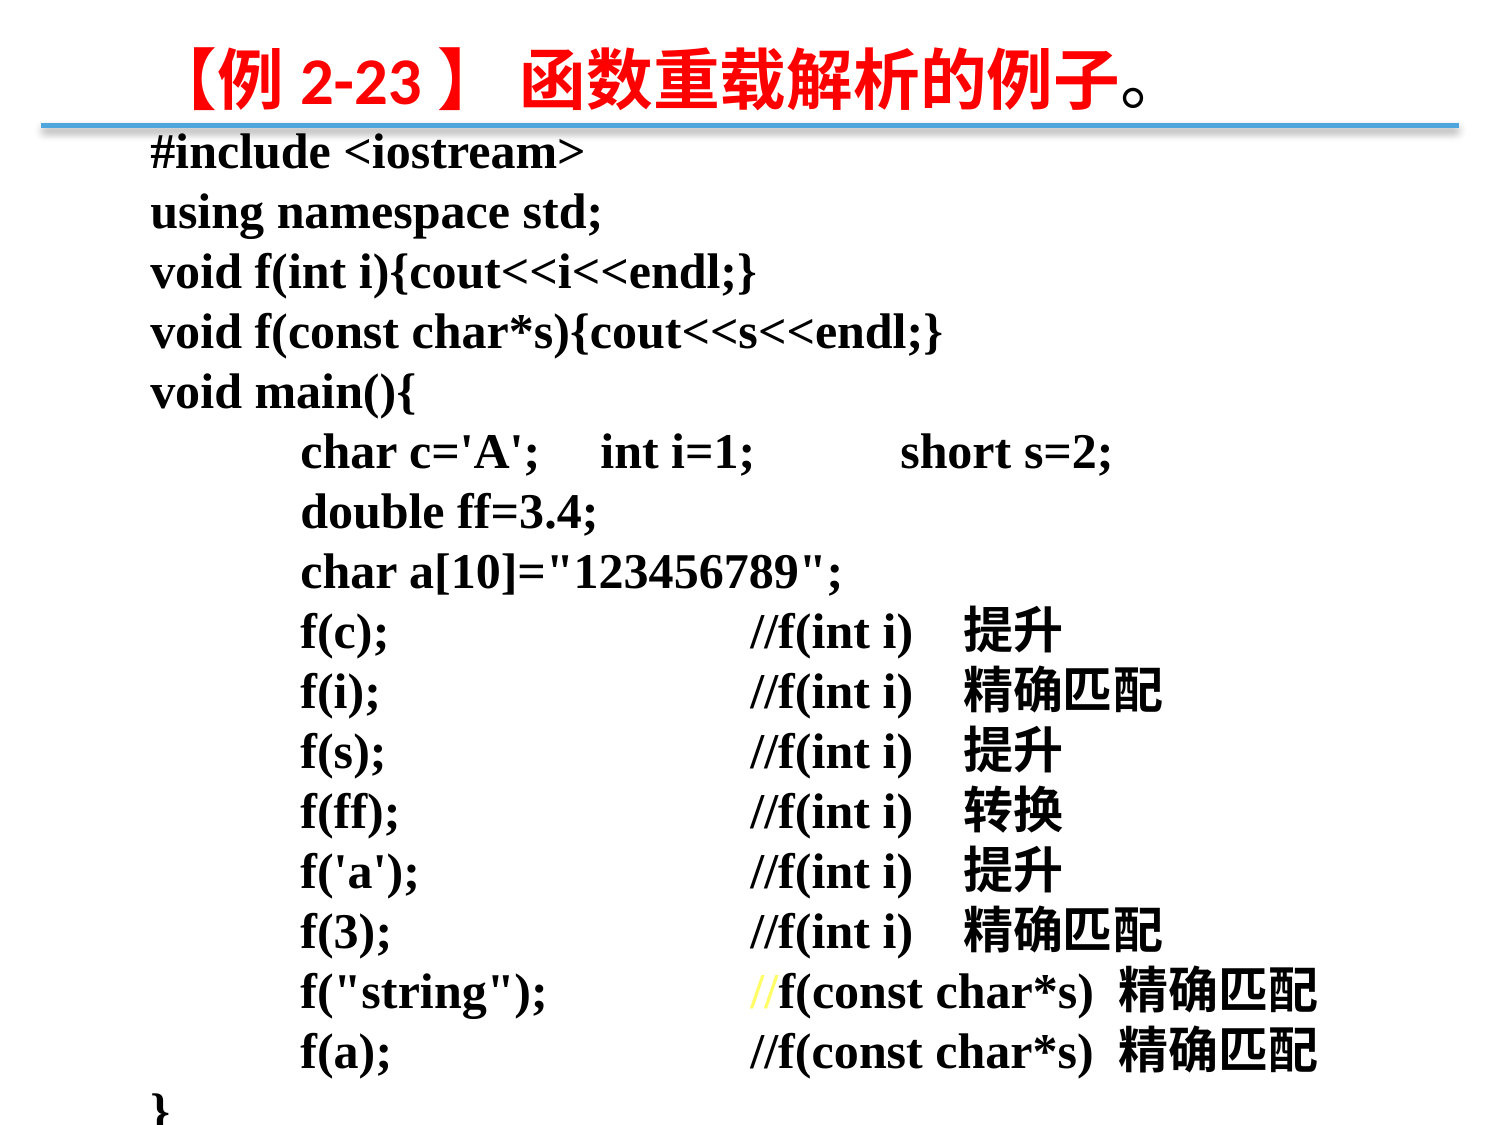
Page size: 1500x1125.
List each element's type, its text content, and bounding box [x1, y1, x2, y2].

text_box 【例2-23】 函数重载解析的例子。 #include <iostream> using namespace std; void f(int i){cout<<i<<endl;} void f(const char*s){cout<<s<<endl;} void main(){ char c='A'; int i=1; short s=2; double ff=3.4; char a[10]="123456789"; f(c); //f(int i) 提升 f(i); //f(int i) 精确匹配 f(s); //f(int i) 提升 f(ff); //f(int i) 转换 f('a'); //f(int i) 提升 f(3); //f(int i) 精确匹配 f("string"); //f(const char*s) 精确匹配 f(a); //f(const char*s) 精确匹配 } [135, 30, 1411, 1125]
